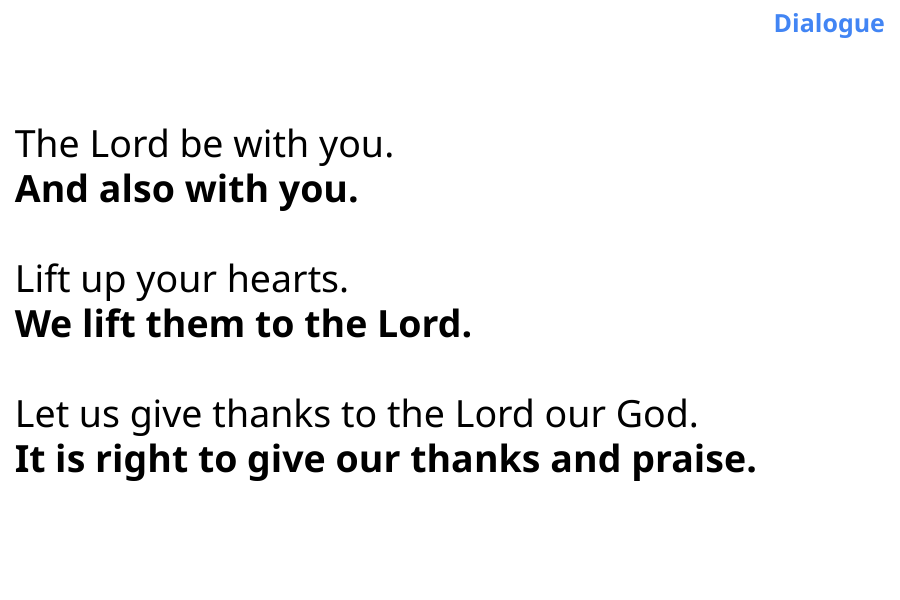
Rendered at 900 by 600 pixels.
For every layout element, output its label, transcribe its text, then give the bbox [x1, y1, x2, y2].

text_box The Lord be with you. And also with you. Lift up your hearts. We lift them to the Lord. Let us give thanks to the Lord our God. It is right to give our thanks and praise. [0, 112, 900, 488]
text_box Dialogue [0, 0, 900, 45]
